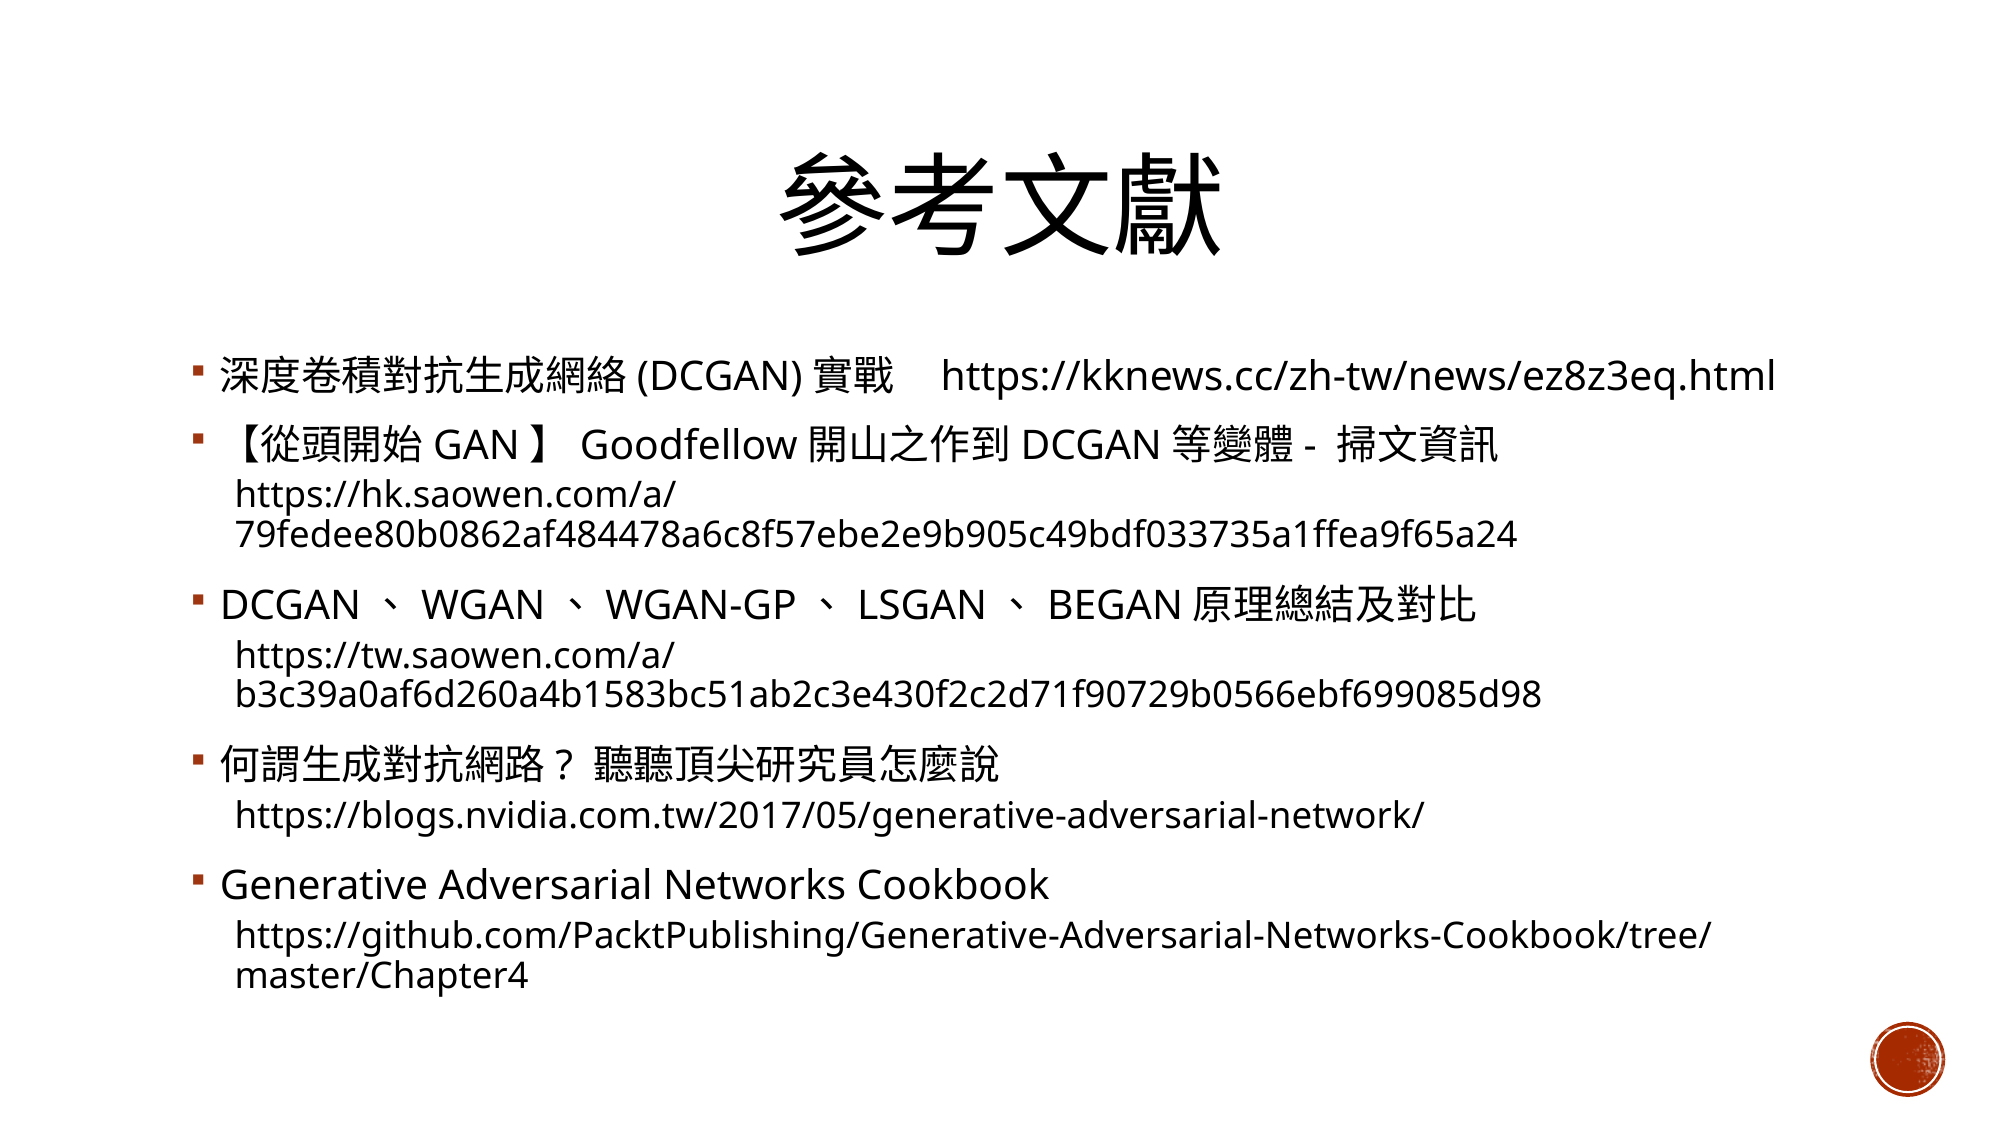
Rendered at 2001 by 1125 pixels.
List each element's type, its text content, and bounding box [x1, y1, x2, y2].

list 深度卷積對抗生成網絡(DCGAN)實戰 https://kknews.cc/zh-tw/news/ez8z3eq.html 【從頭開始GAN】Goodfellow開山之作到DCGAN等變體- 掃文資訊 https://hk.saowen.com/a/79fedee80b0862af484478a6c8f57ebe2e9b905c49bdf033735a1ffea9f65a24 DCGAN、WGAN、WGAN-GP、LSGAN、BEGAN原理總結及對比 https://tw.saowen.com/a/b3c39a0af6d260a4b1583bc51ab2c3e430f2c2d71f90729b0566ebf699085d98 何謂生成對抗網路? 聽聽頂尖研究員怎麼說 https://blogs.nvidia.com.tw/2017/05/generative-adversarial-network/ Generative Adversarial Networks Cookbook https://github.com/PacktPublishing/Generative-Adversarial-Networks-Cookbook/tree/master/Chapter4 [175, 348, 1826, 1013]
title 參考文獻 [175, 79, 1826, 344]
